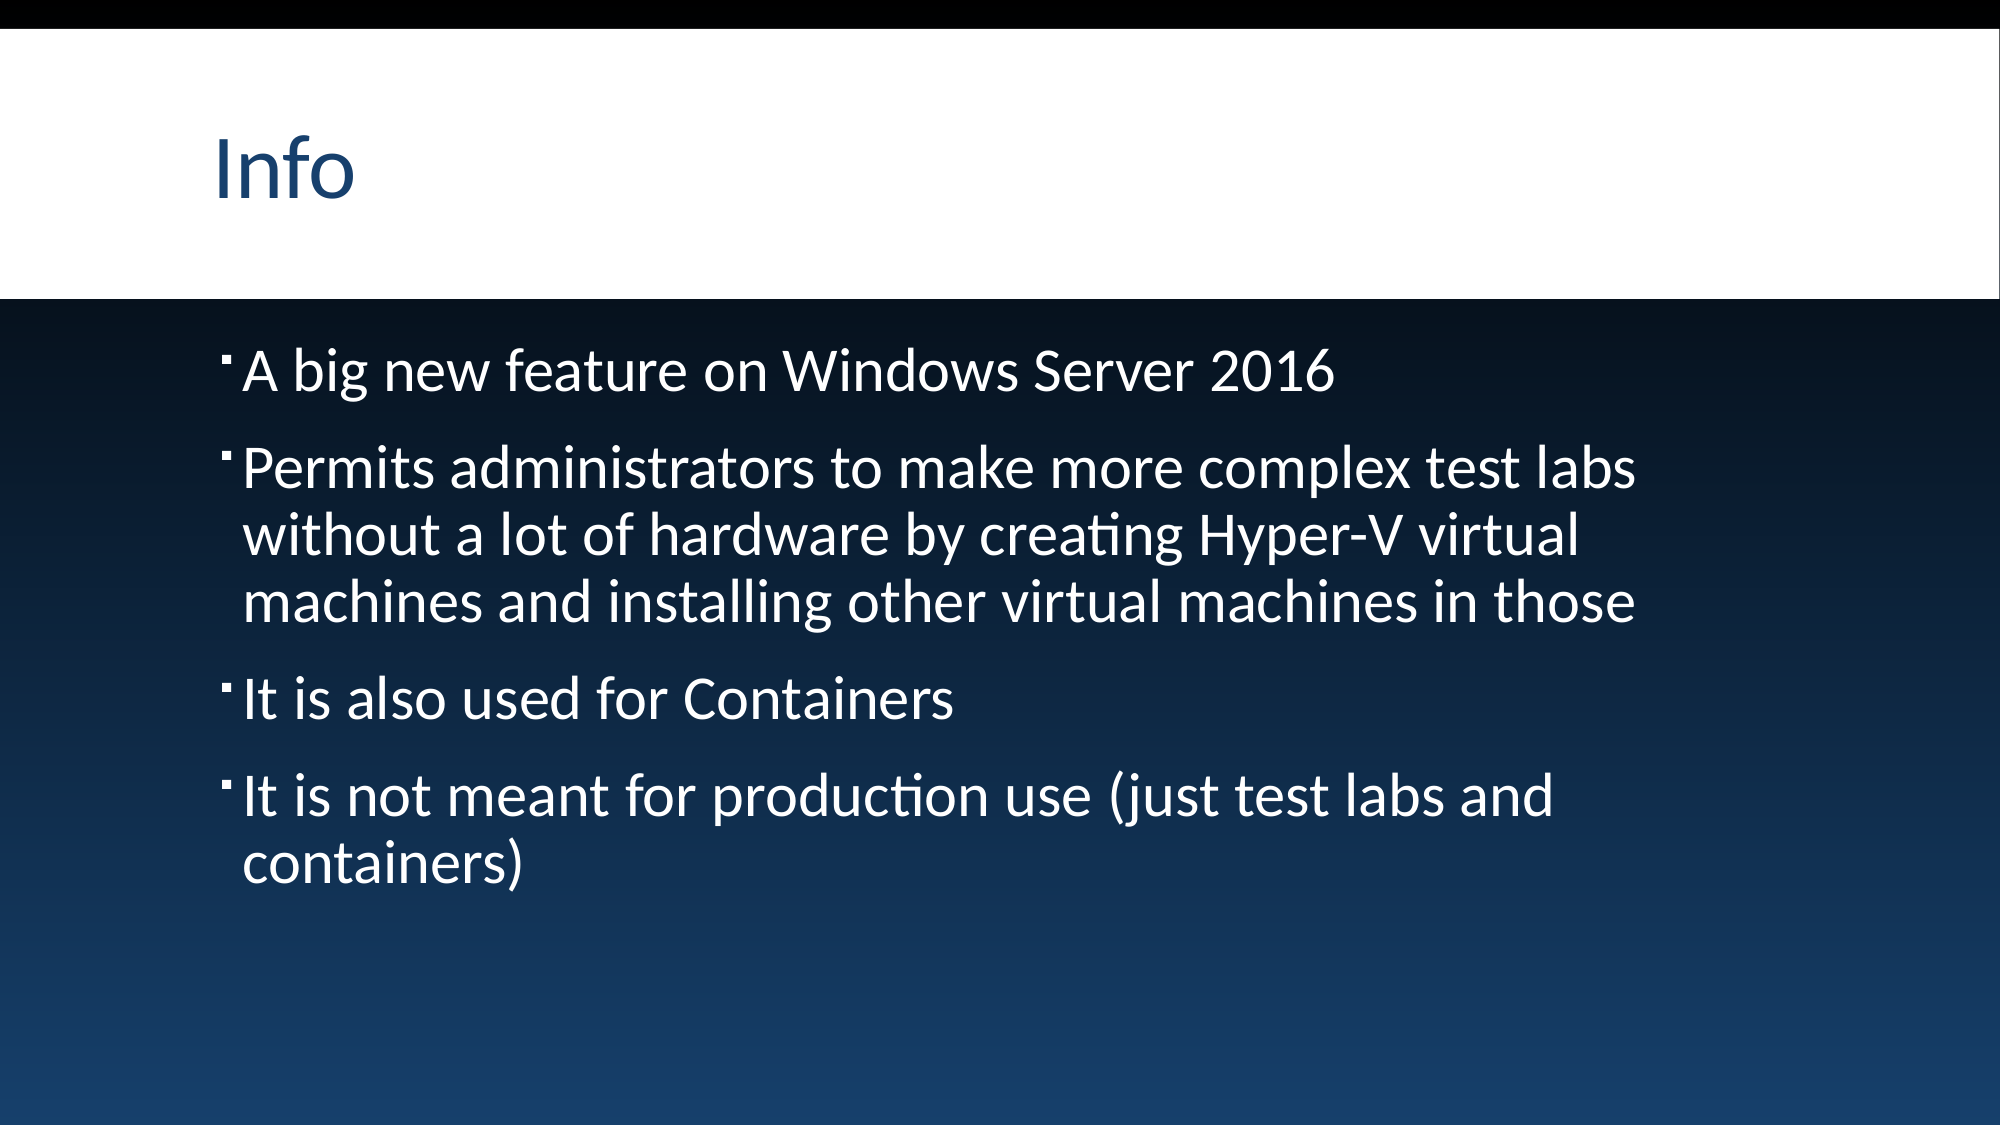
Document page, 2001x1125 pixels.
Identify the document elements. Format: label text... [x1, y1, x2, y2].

list A big new feature on Windows Server 2016 Permits administrators to make more complex test labs without a lot of hardware by creating Hyper-V virtual machines and installing other virtual machines in those It is also used for Containers It is not meant for production use (just test labs and containers) [197, 329, 1803, 1020]
title Info [197, 46, 1803, 295]
